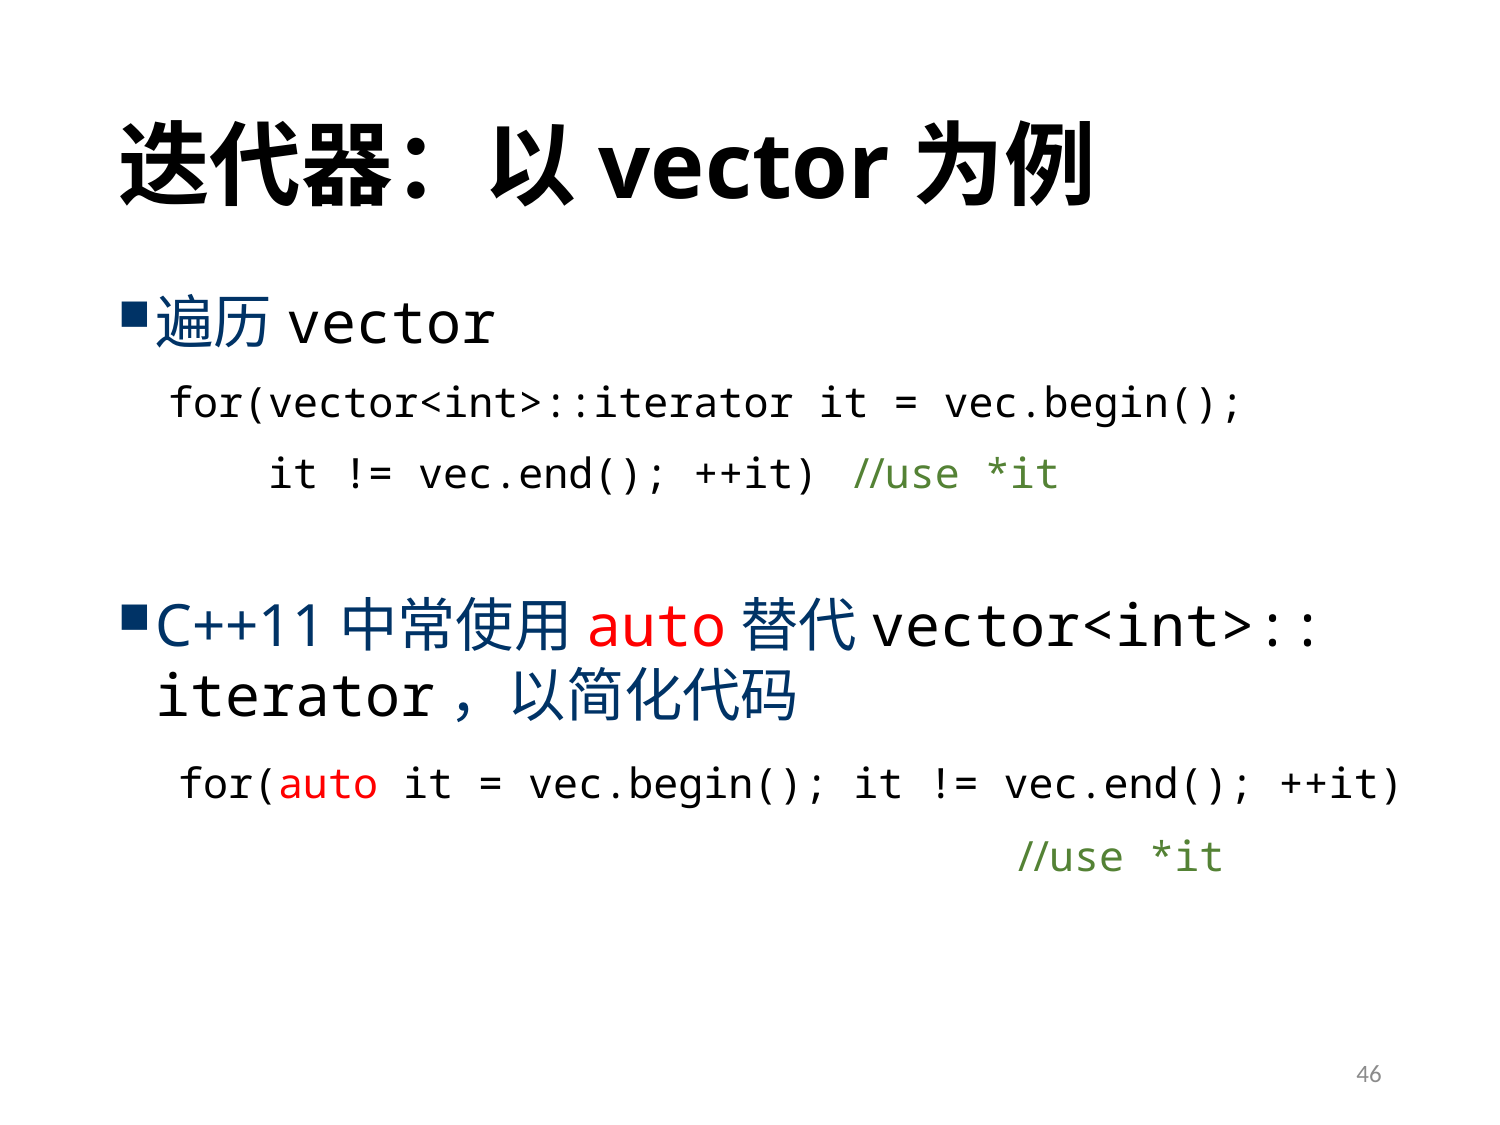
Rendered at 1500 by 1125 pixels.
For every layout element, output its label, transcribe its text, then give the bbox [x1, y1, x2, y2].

list 遍历vector for(vector<int>::iterator it = vec.begin(); it != vec.end(); ++it) //use *it C++11中常使用auto替代vector<int>:: iterator，以简化代码 for(auto it = vec.begin(); it != vec.end(); ++it) //use *it [103, 277, 1465, 1025]
slide_number 46 [1059, 1042, 1397, 1103]
title 迭代器：以vector为例 [103, 59, 1397, 277]
